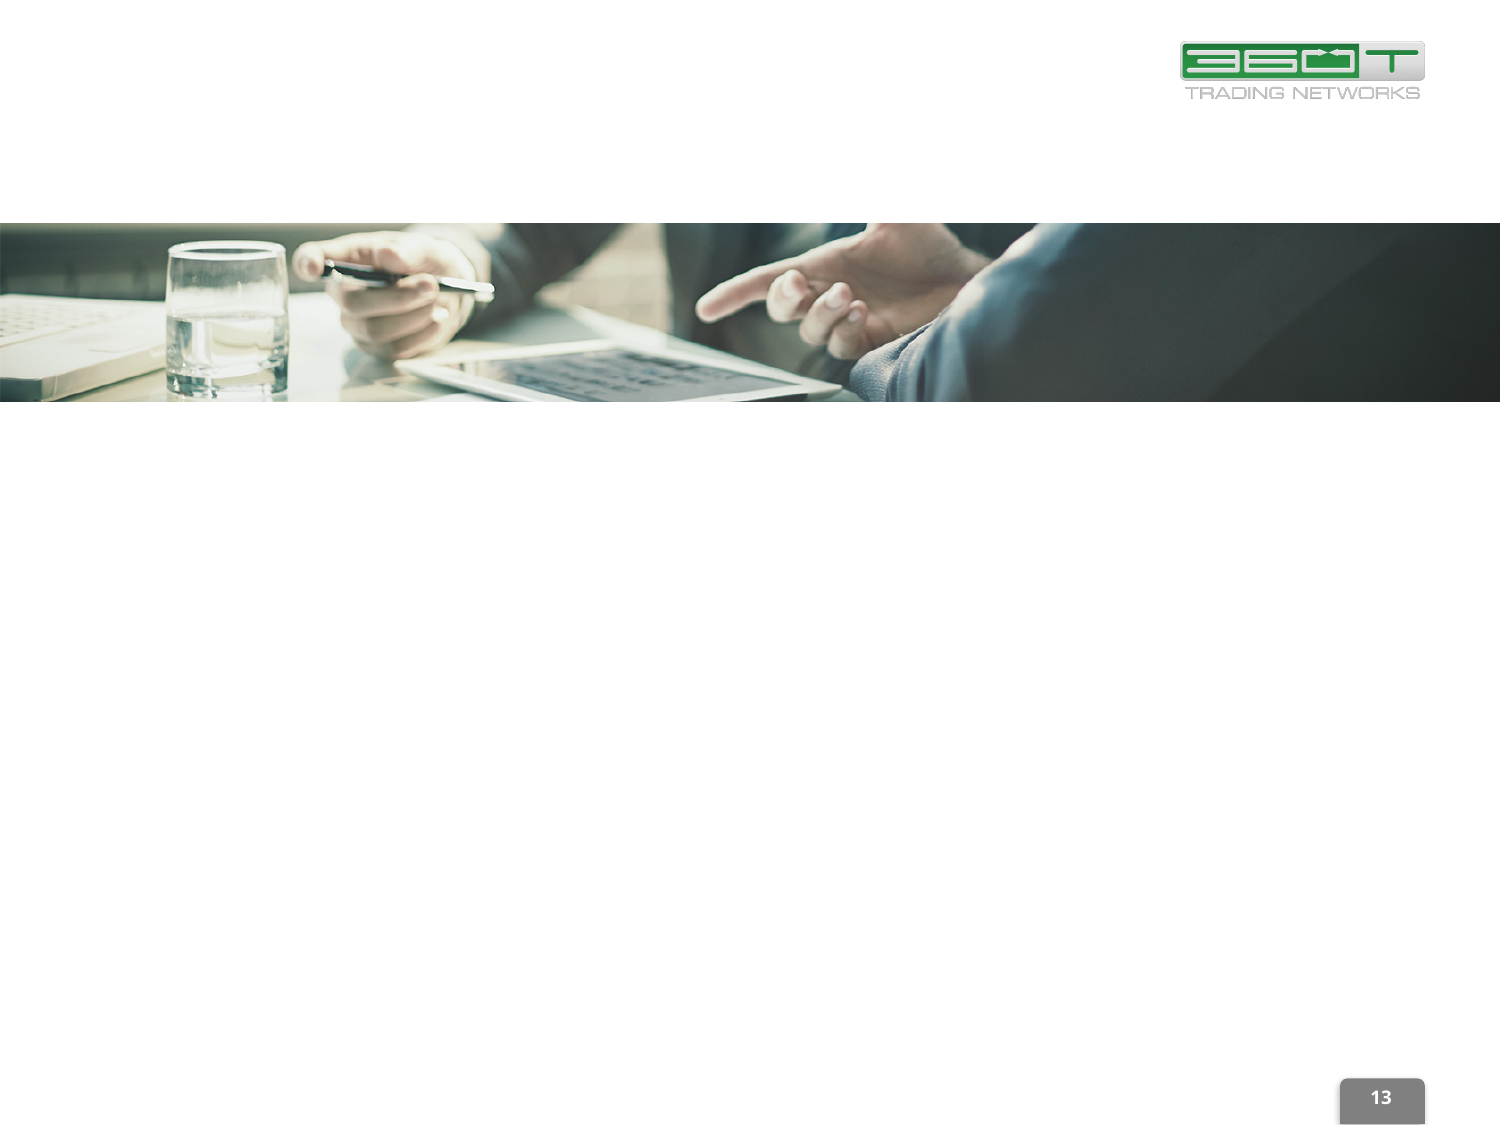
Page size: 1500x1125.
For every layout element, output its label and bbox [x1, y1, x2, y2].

picture [1180, 41, 1425, 99]
picture [0, 223, 1500, 402]
